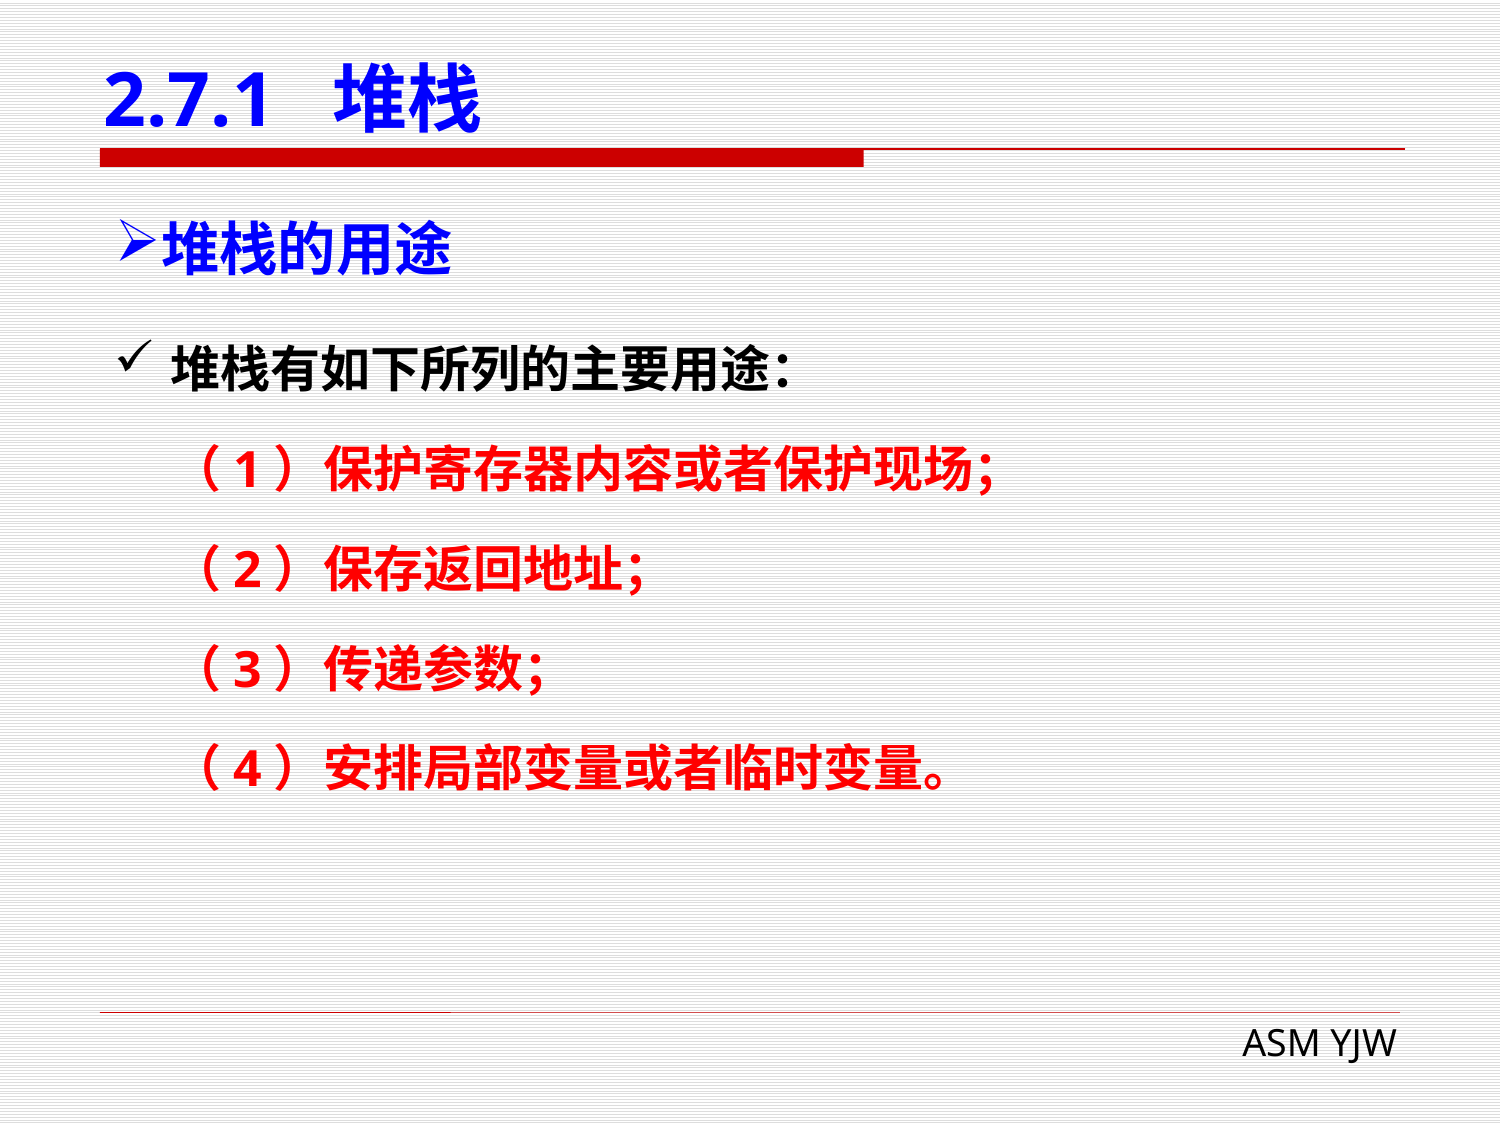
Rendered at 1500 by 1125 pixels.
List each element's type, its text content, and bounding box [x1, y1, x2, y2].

title 2.7.1 堆栈 [88, 42, 1448, 149]
text_box 堆栈的用途 [100, 204, 1400, 290]
text_box 堆栈有如下所列的主要用途： （1）保护寄存器内容或者保护现场； （2）保存返回地址； （3）传递参数； （4）安排局部变量或者临时变量。 [99, 314, 1411, 805]
